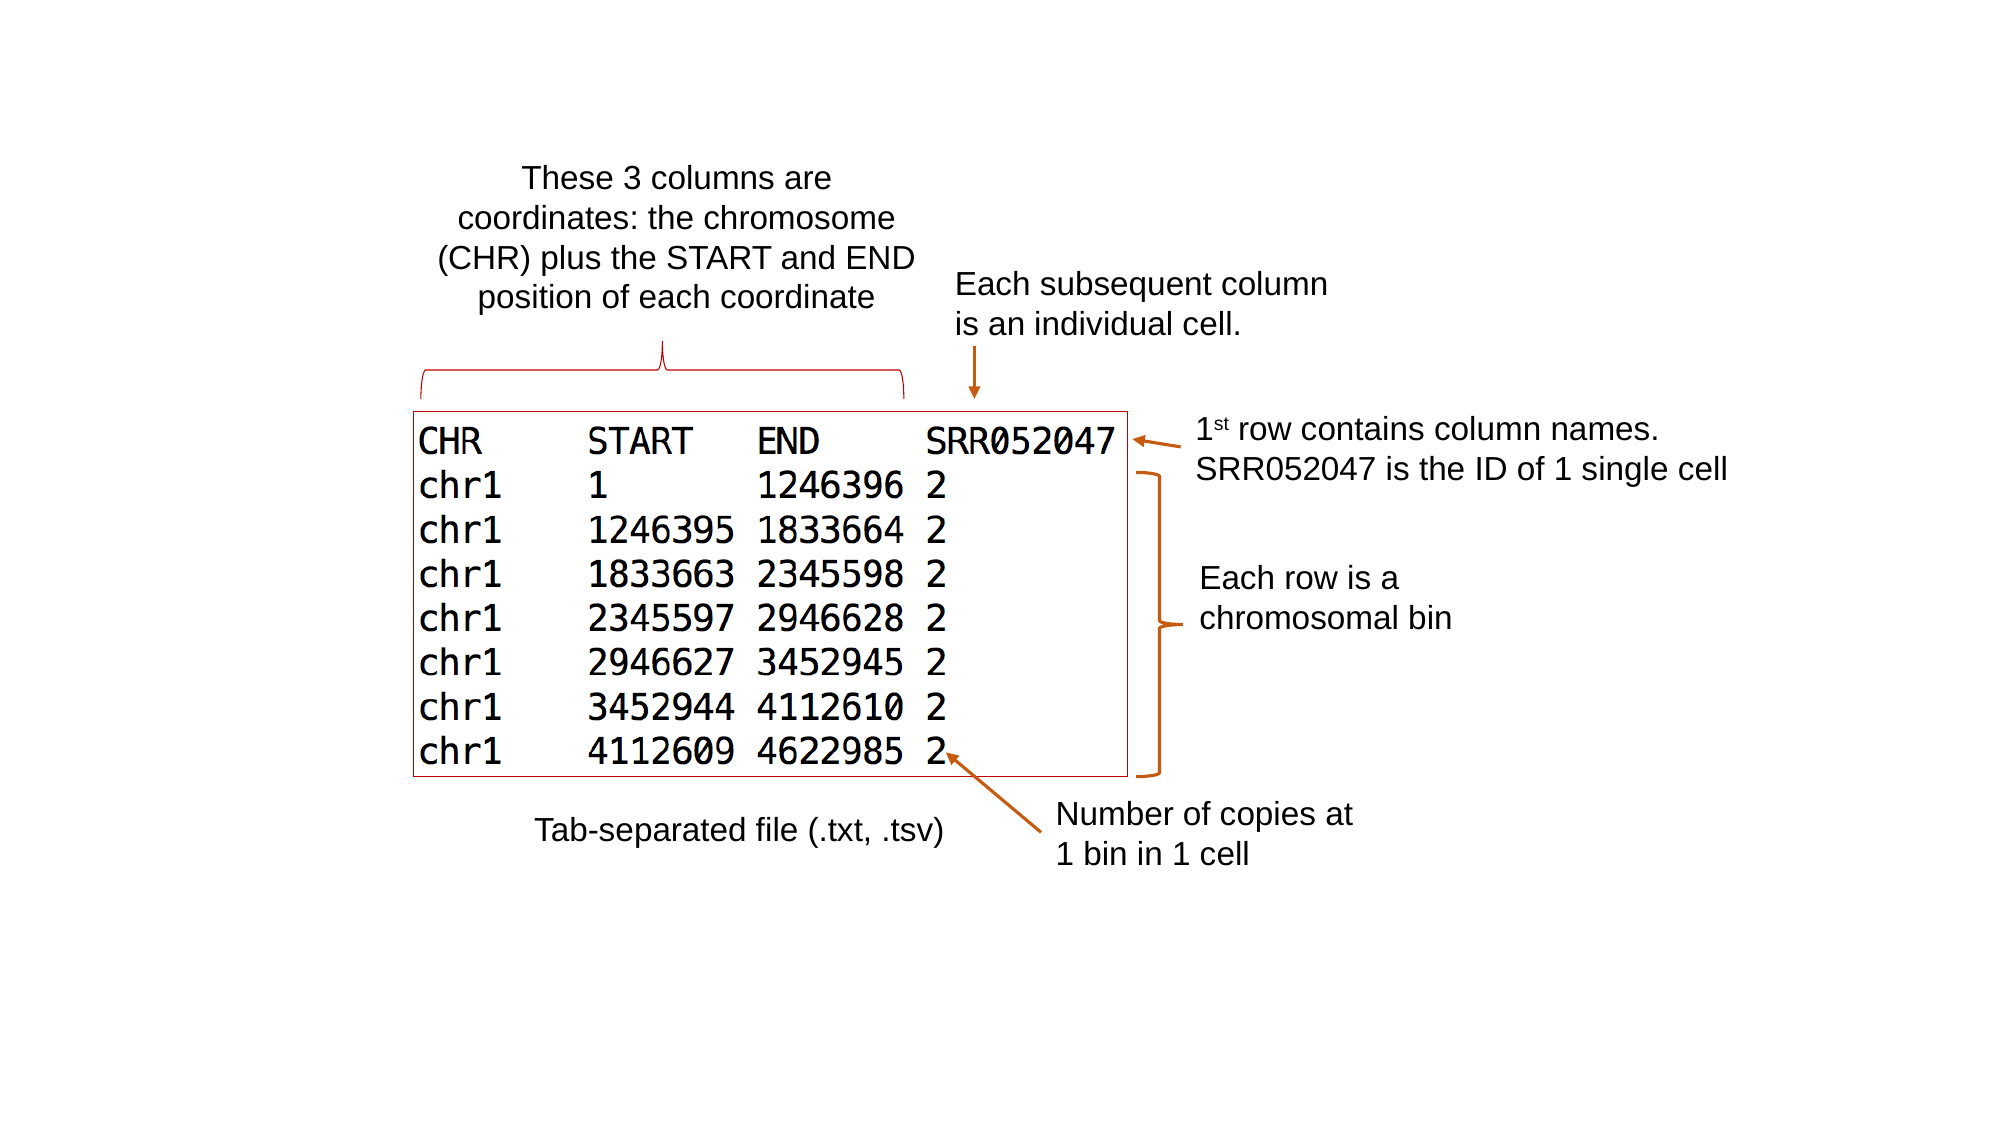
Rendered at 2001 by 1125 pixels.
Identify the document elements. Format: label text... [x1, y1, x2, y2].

picture [413, 411, 1128, 777]
text_box Number of copies at 1 bin in 1 cell [1040, 785, 1370, 880]
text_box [945, 752, 1041, 833]
text_box 1st row contains column names. SRR052047 is the ID of 1 single cell [1180, 399, 1765, 495]
text_box These 3 columns are coordinates: the chromosome (CHR) plus the START and END position of each coordinate [419, 148, 934, 323]
text_box [420, 341, 905, 399]
text_box Each subsequent column is an individual cell. [940, 254, 1347, 350]
text_box Each row is a chromosomal bin [1184, 548, 1490, 644]
text_box Tab-separated file (.txt, .tsv) [519, 800, 961, 855]
text_box [1136, 471, 1183, 778]
